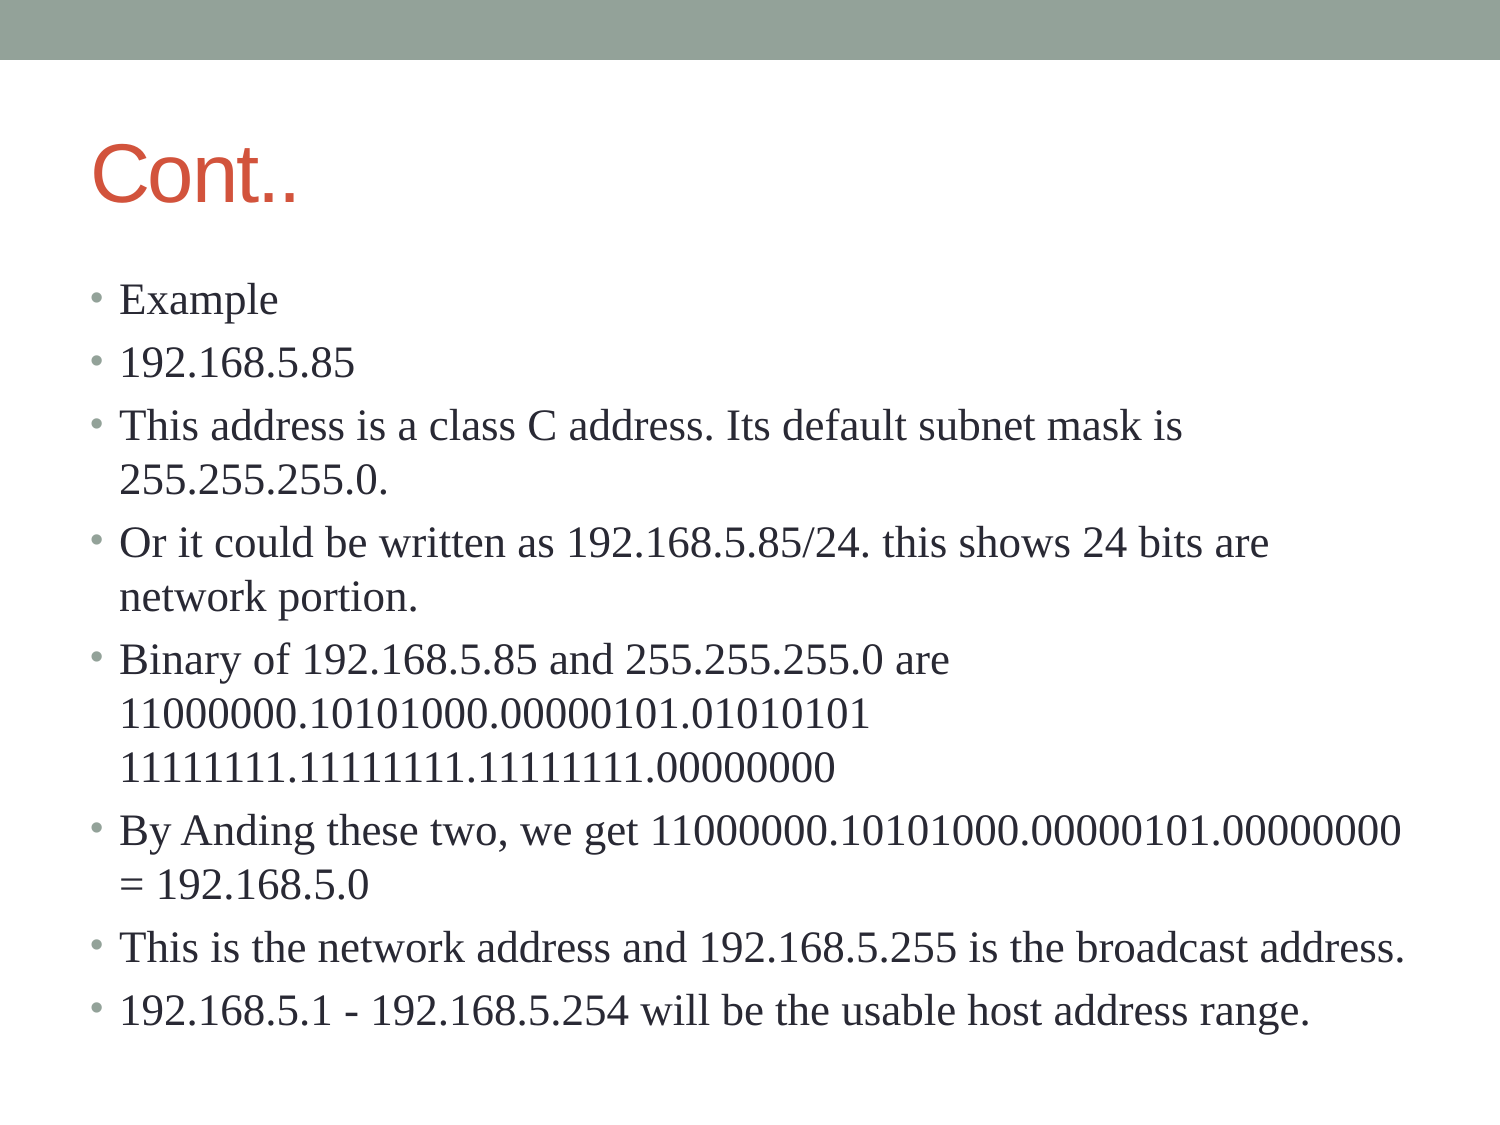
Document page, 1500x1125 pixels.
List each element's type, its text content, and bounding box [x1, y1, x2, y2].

title Cont.. [75, 87, 1425, 250]
list Example 192.168.5.85 This address is a class C address. Its default subnet mask is 255.255.255.0. Or it could be written as 192.168.5.85/24. this shows 24 bits are network portion. Binary of 192.168.5.85 and 255.255.255.0 are 11000000.10101000.00000101.01010101 11111111.11111111.11111111.00000000 By Anding these two, we get 11000000.10101000.00000101.00000000 = 192.168.5.0 This is the network address and 192.168.5.255 is the broadcast address. 192.168.5.1 - 192.168.5.254 will be the usable host address range. [75, 262, 1425, 1063]
